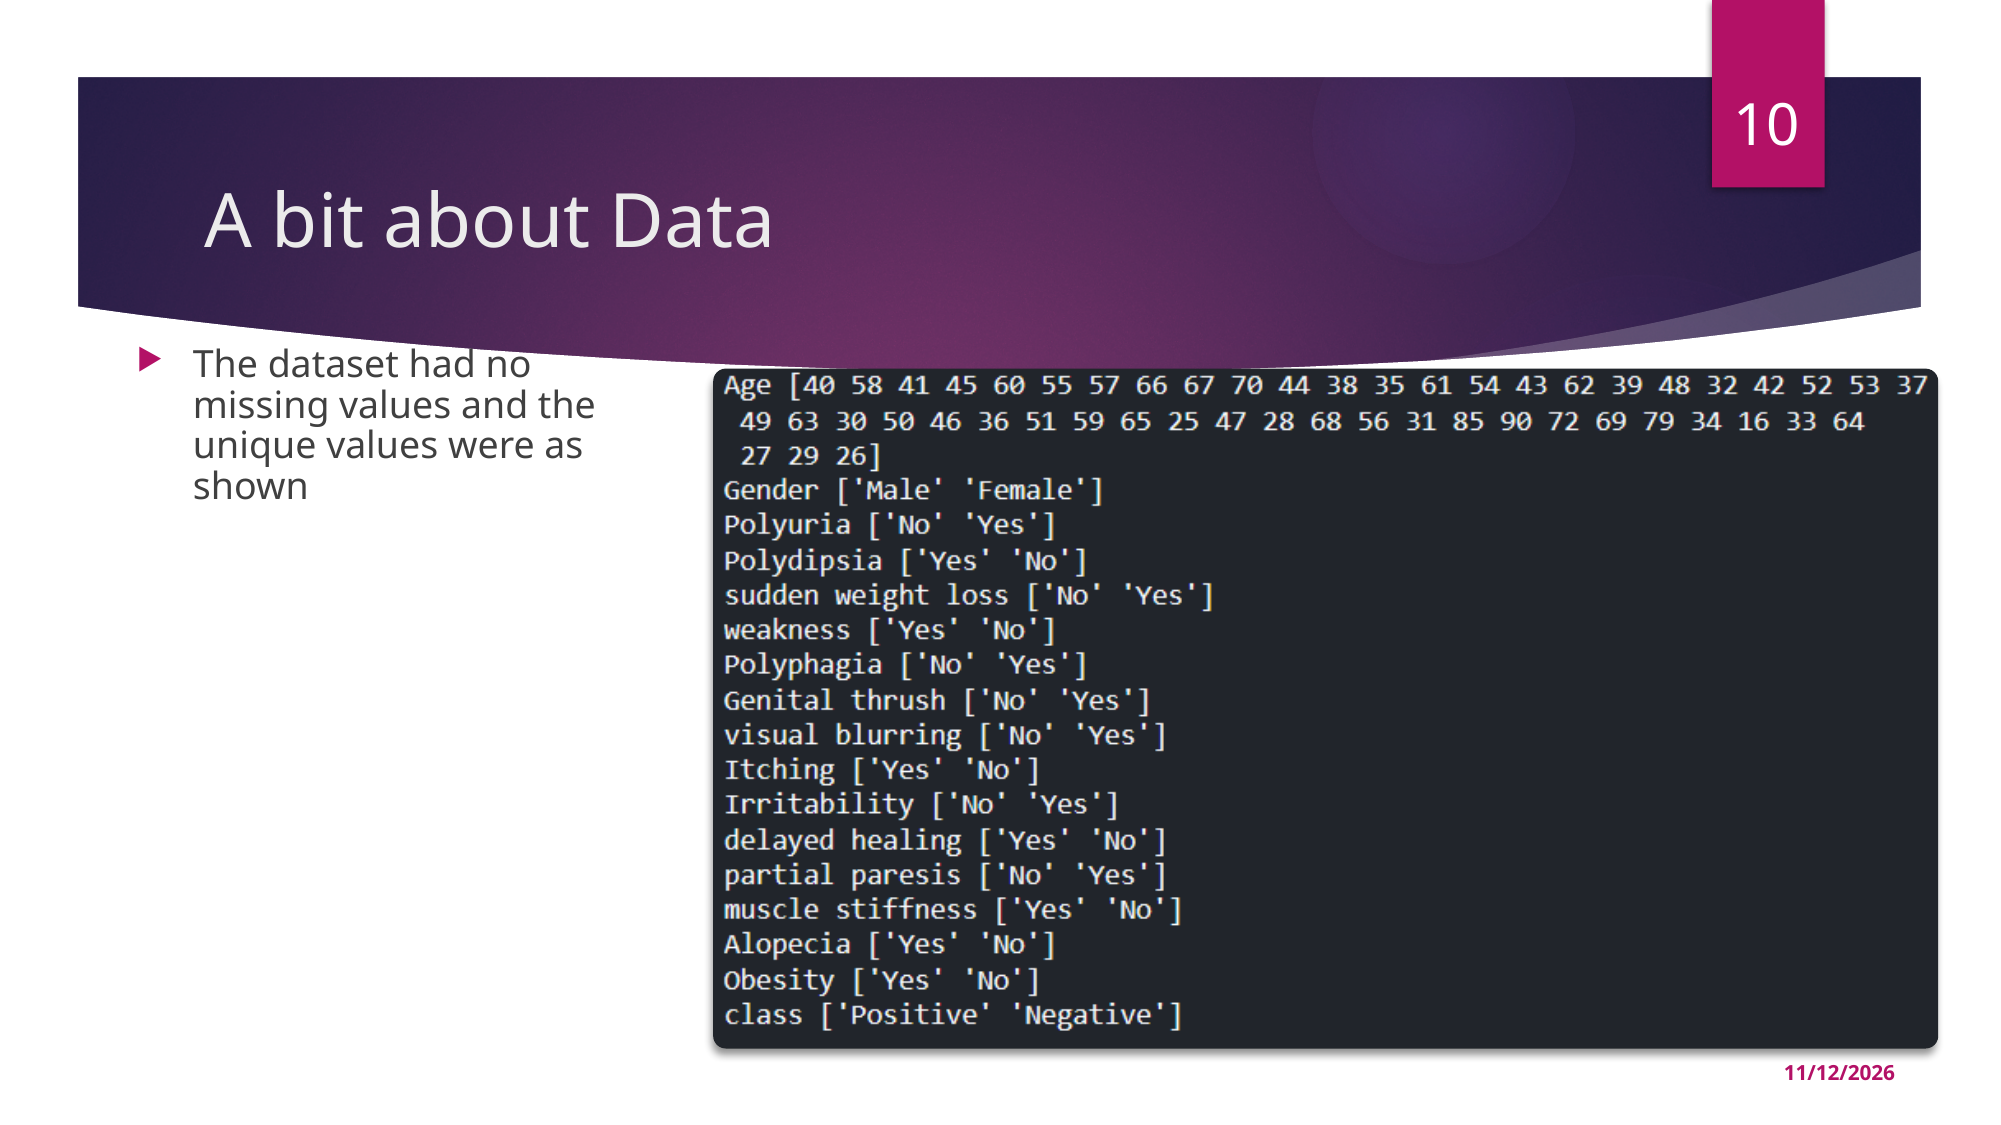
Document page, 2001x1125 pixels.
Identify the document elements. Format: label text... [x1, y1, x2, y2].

picture [712, 368, 1939, 1049]
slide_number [1747, 1058, 1911, 1099]
title A bit about Data [189, 159, 1627, 276]
list The dataset had no missing values and the unique values were as shown [121, 337, 655, 563]
slide_number 10 [1698, 48, 1836, 175]
